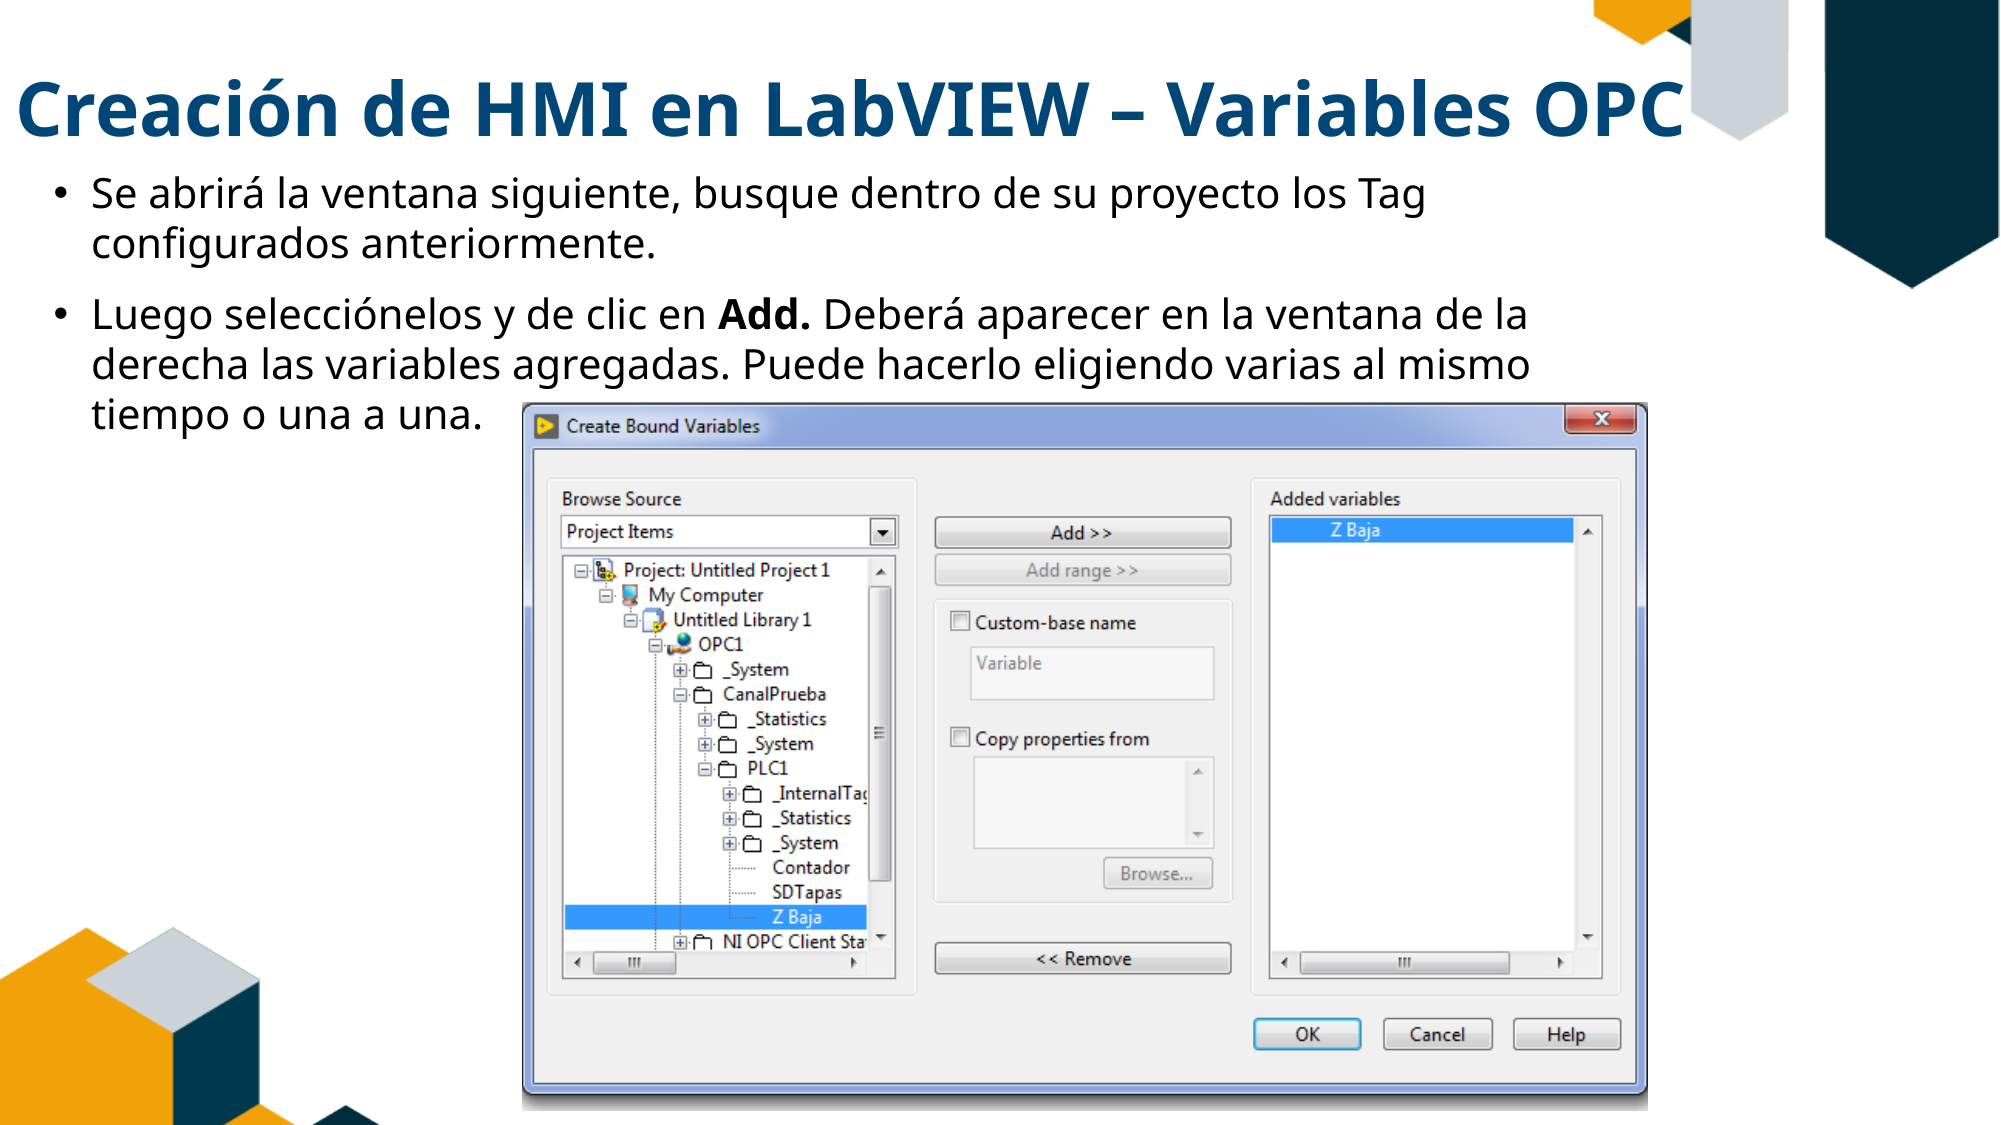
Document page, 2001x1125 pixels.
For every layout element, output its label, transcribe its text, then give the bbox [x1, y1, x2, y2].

picture [522, 402, 1648, 1111]
picture [1566, 0, 2000, 289]
title Creación de HMI en LabVIEW – Variables OPC [0, 63, 1726, 160]
list Se abrirá la ventana siguiente, busque dentro de su proyecto los Tag configurados anteriormente. Luego selecciónelos y de clic en Add. Deberá aparecer en la ventana de la derecha las variables agregadas. Puede hacerlo eligiendo varias al mismo tiempo o una a una. [38, 159, 1688, 874]
picture [0, 927, 434, 1125]
